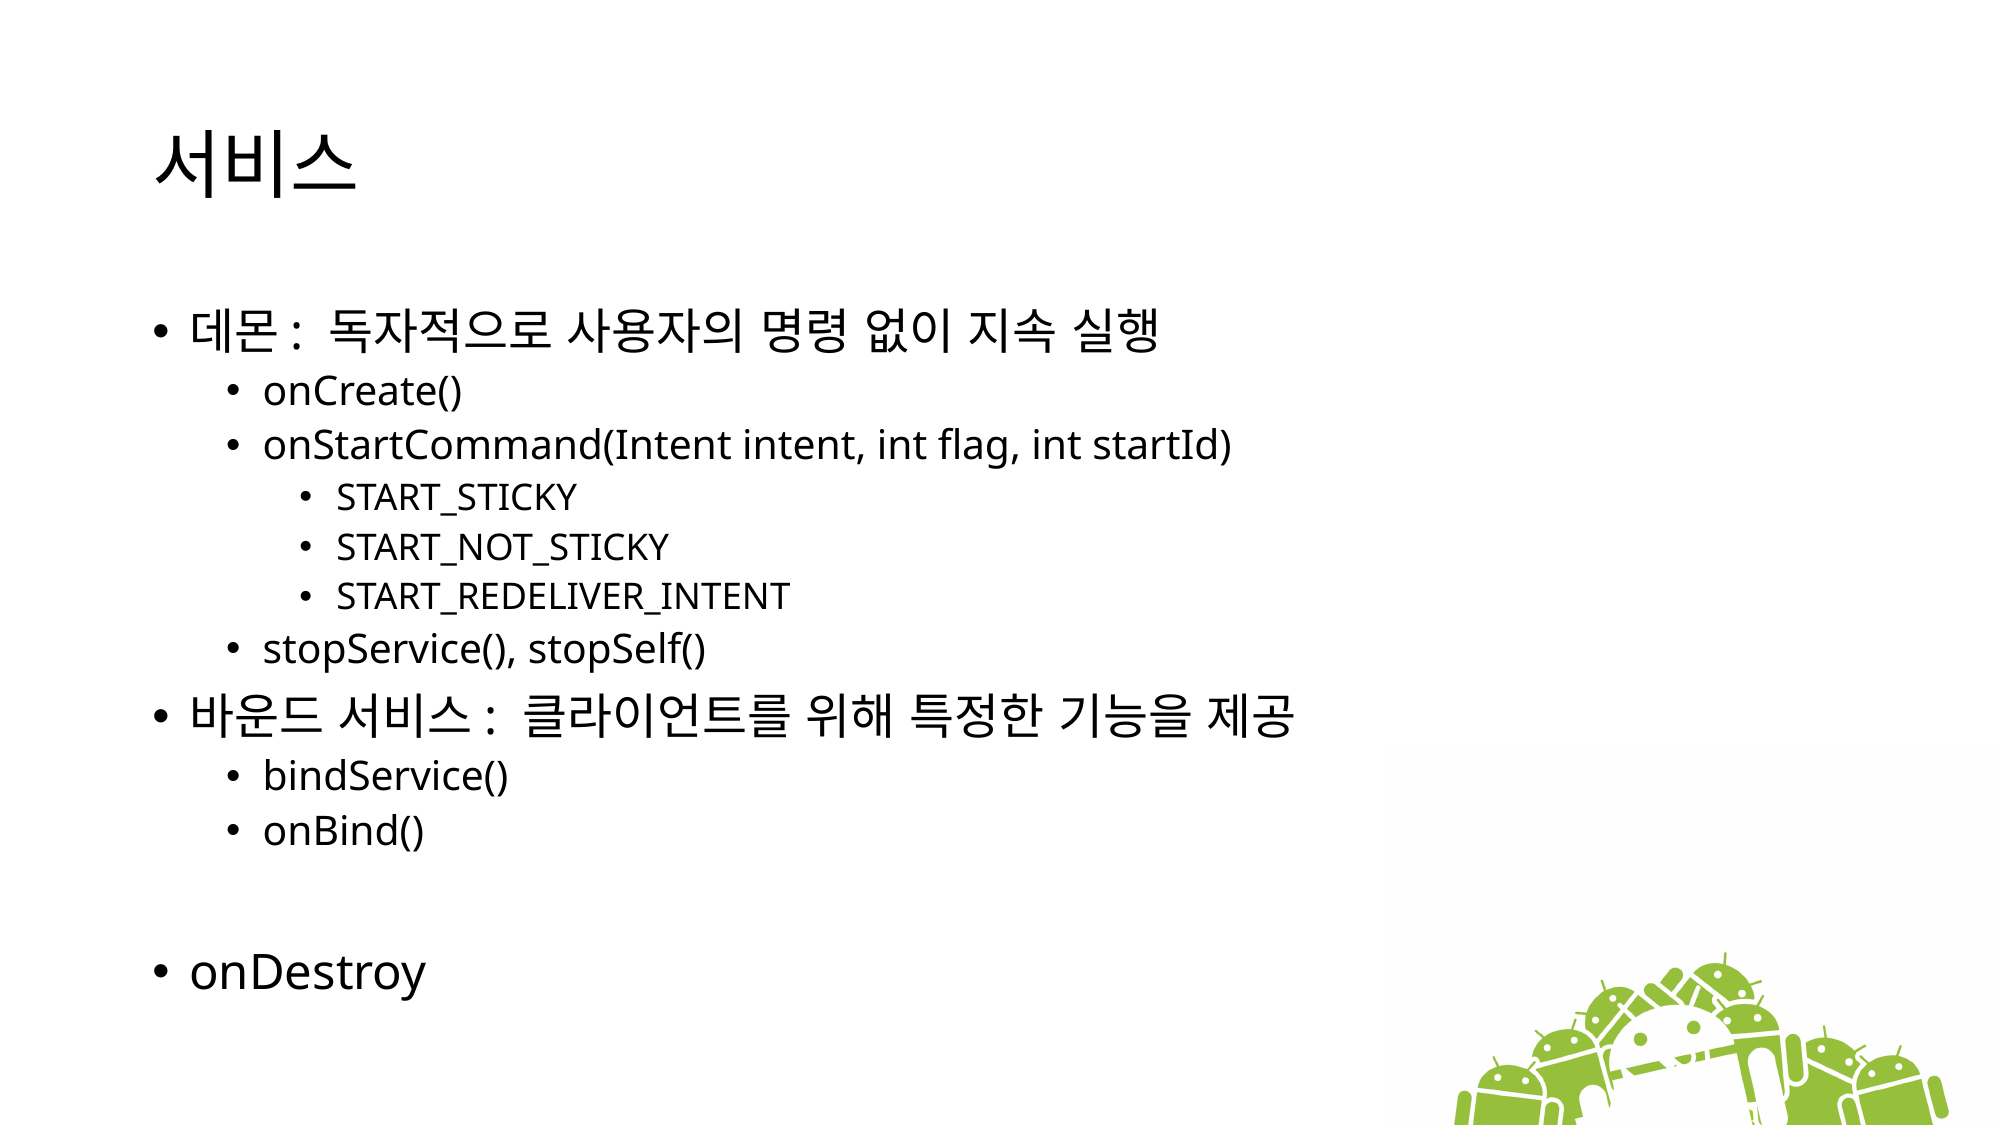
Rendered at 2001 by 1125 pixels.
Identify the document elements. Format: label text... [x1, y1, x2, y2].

title 서비스 [137, 59, 1863, 278]
picture [1389, 743, 2000, 1125]
list 데몬: 독자적으로 사용자의 명령 없이 지속 실행 onCreate() onStartCommand(Intent intent, int flag, int startId) START_STICKY START_NOT_STICKY START_REDELIVER_INTENT stopService(), stopSelf() 바운드 서비스: 클라이언트를 위해 특정한 기능을 제공 bindService() onBind() onDestroy [137, 299, 1863, 1014]
